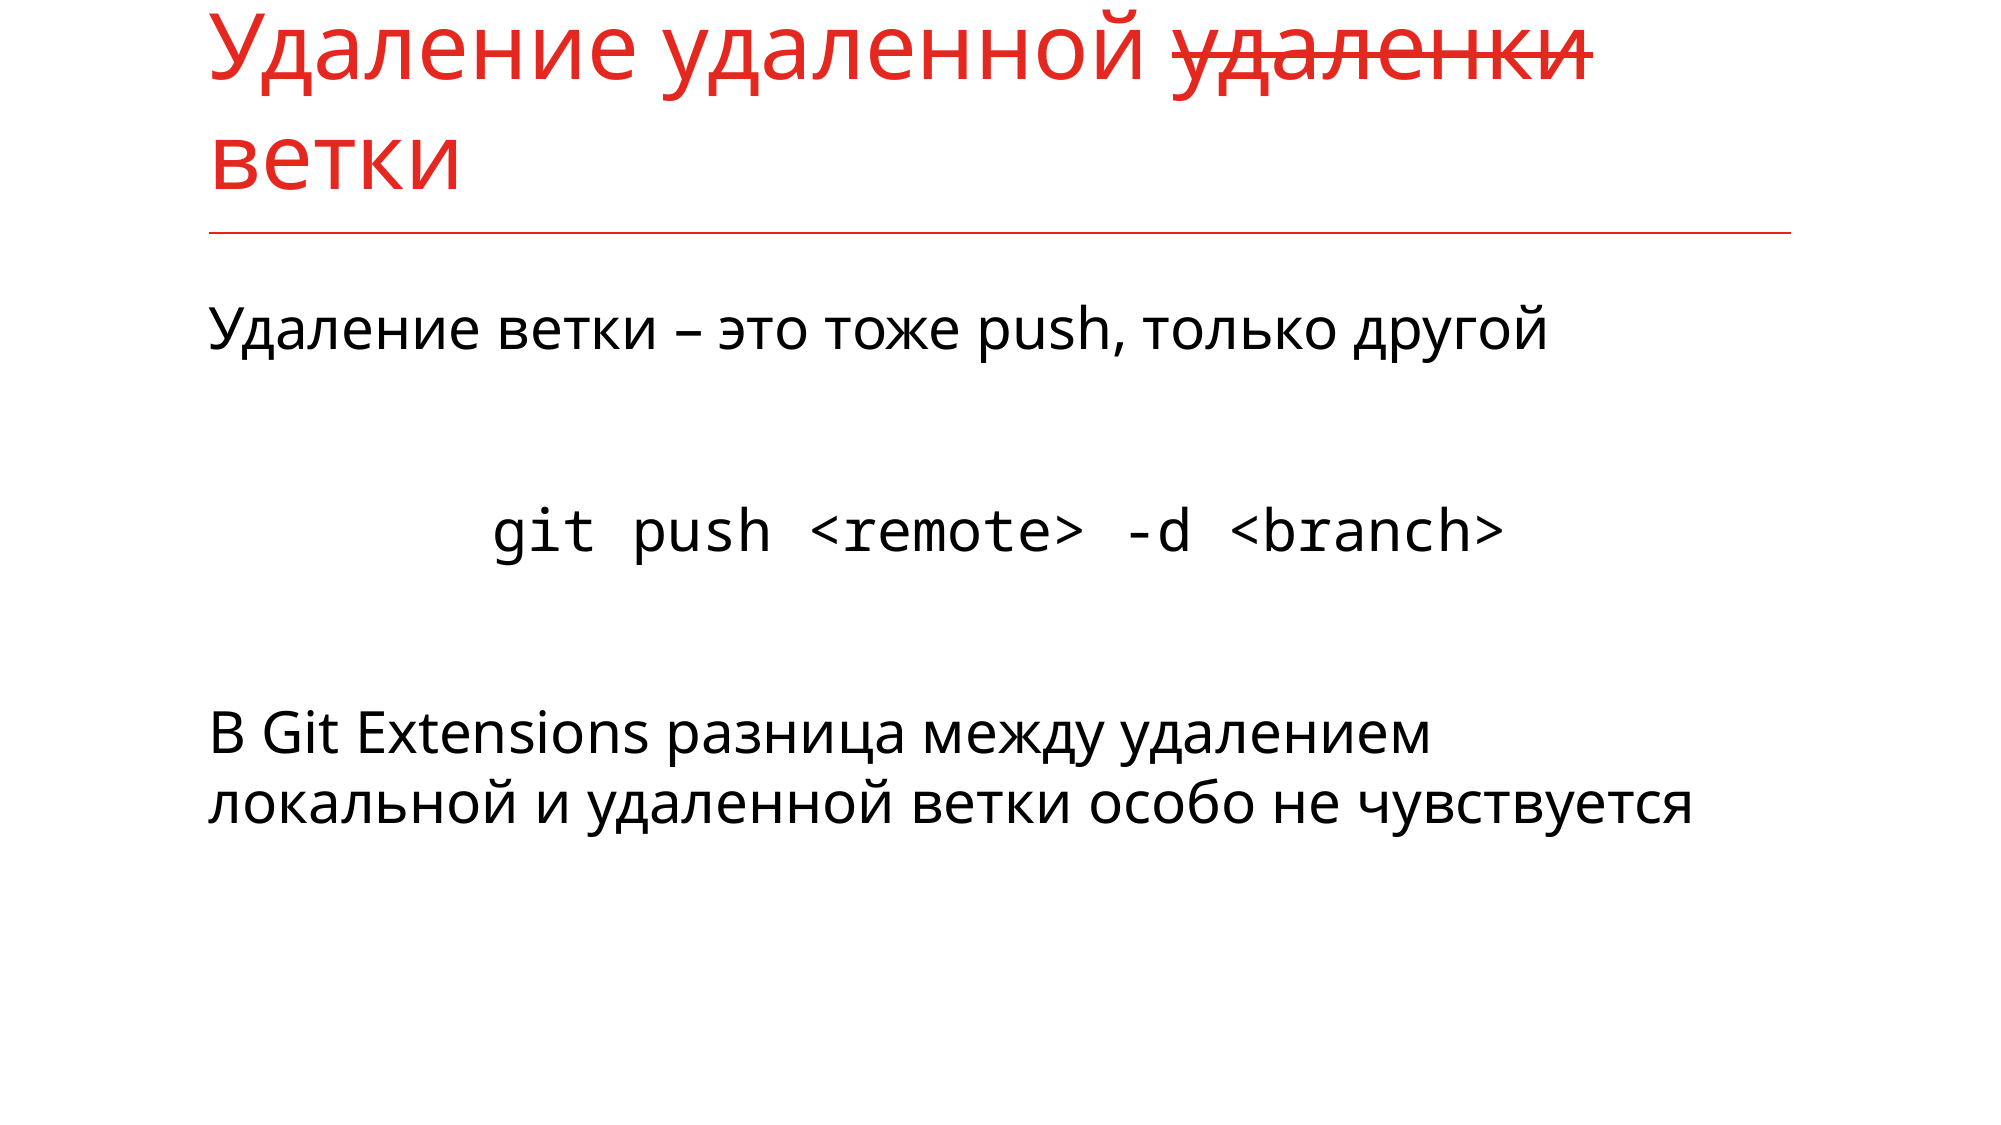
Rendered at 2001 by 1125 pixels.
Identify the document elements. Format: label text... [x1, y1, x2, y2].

title Удаление удаленной удаленки ветки [208, 54, 1792, 232]
list Удаление ветки – это тоже push, только другой git push <remote> -d <branch> В Git Extensions разница между удалением локальной и удаленной ветки особо не чувствуется [208, 290, 1792, 1071]
